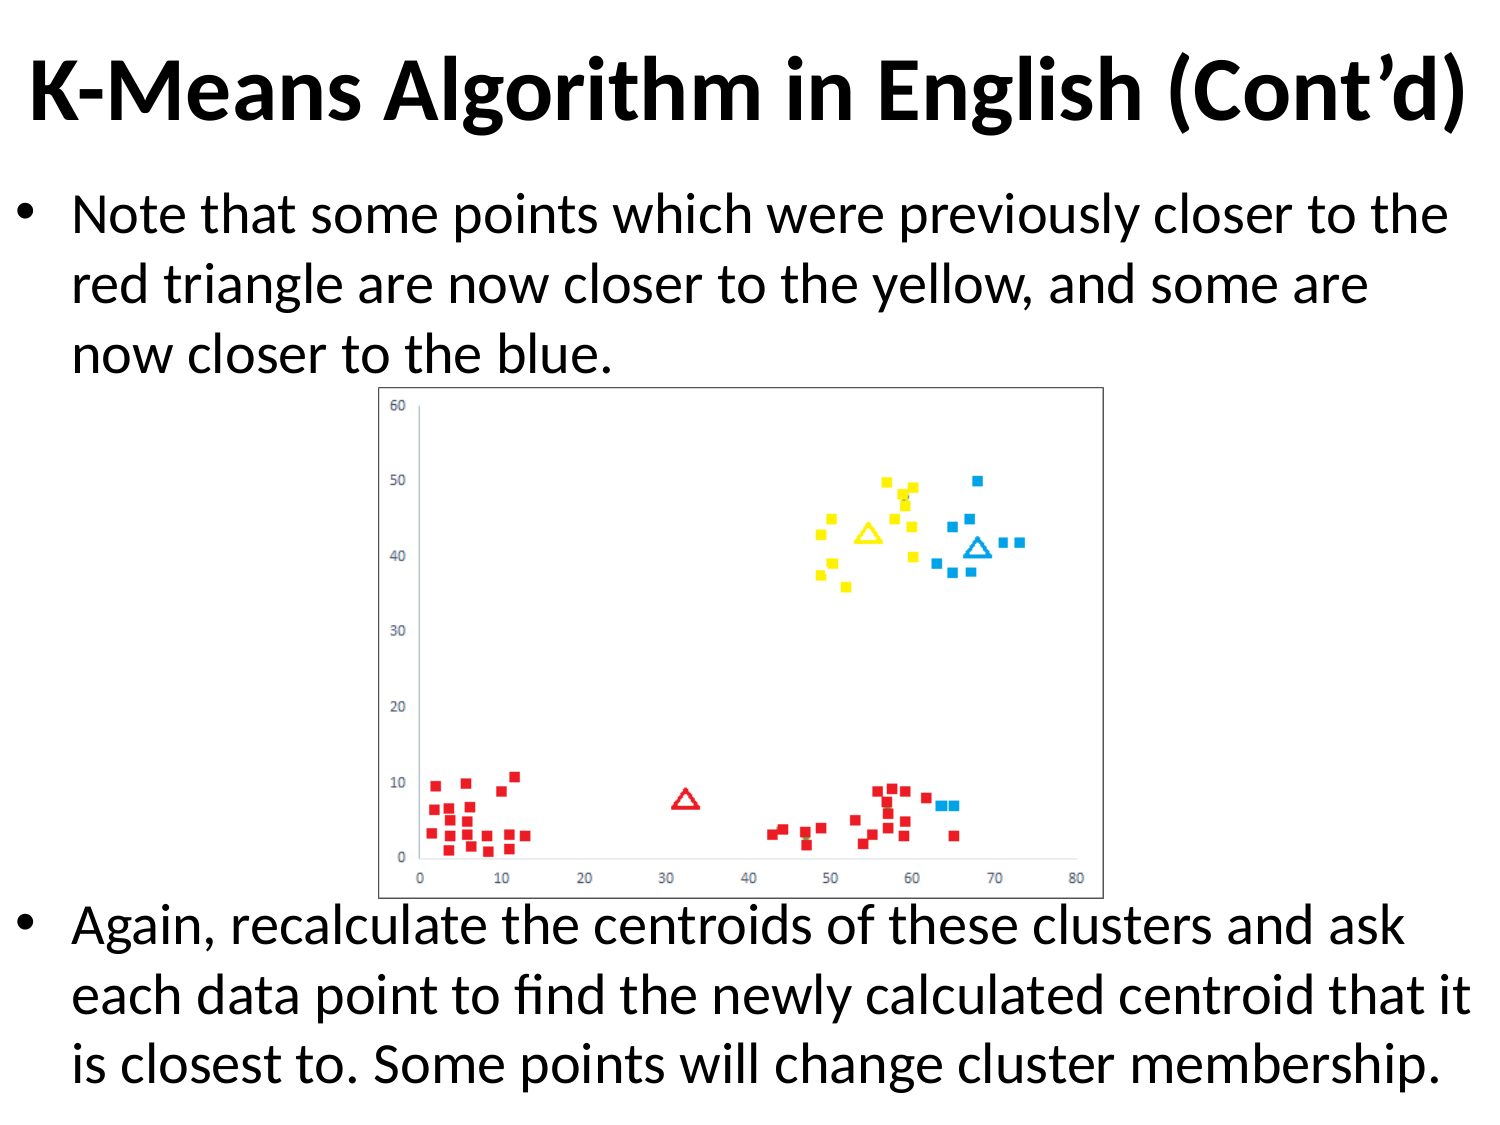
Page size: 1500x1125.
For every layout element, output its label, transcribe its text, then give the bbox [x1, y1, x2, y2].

picture [377, 387, 1104, 899]
list Note that some points which were previously closer to the red triangle are now closer to the yellow, and some are now closer to the blue. Again, recalculate the centroids of these clusters and ask each data point to find the newly calculated centroid that it is closest to. Some points will change cluster membership. [0, 167, 1500, 1125]
title K-Means Algorithm in English (Cont’d) [0, 5, 1500, 163]
